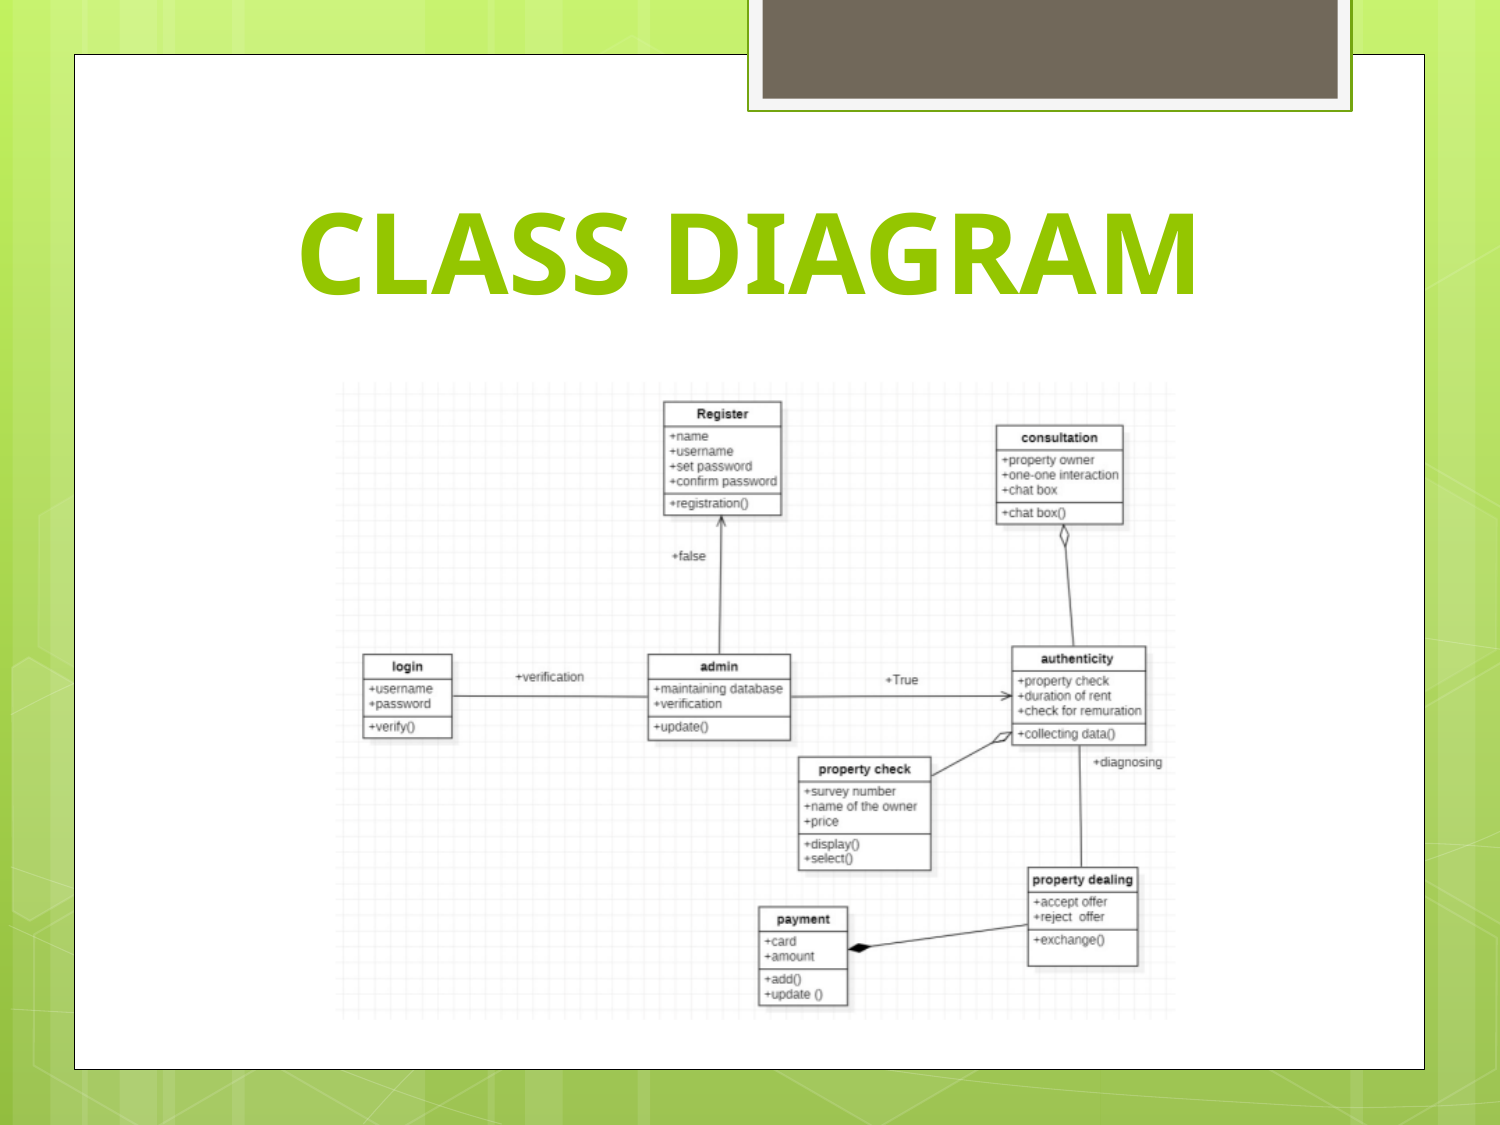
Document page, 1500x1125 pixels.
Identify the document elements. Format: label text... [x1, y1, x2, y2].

picture [276, 374, 1248, 1053]
text_box CLASS DIAGRAM [280, 174, 1220, 325]
